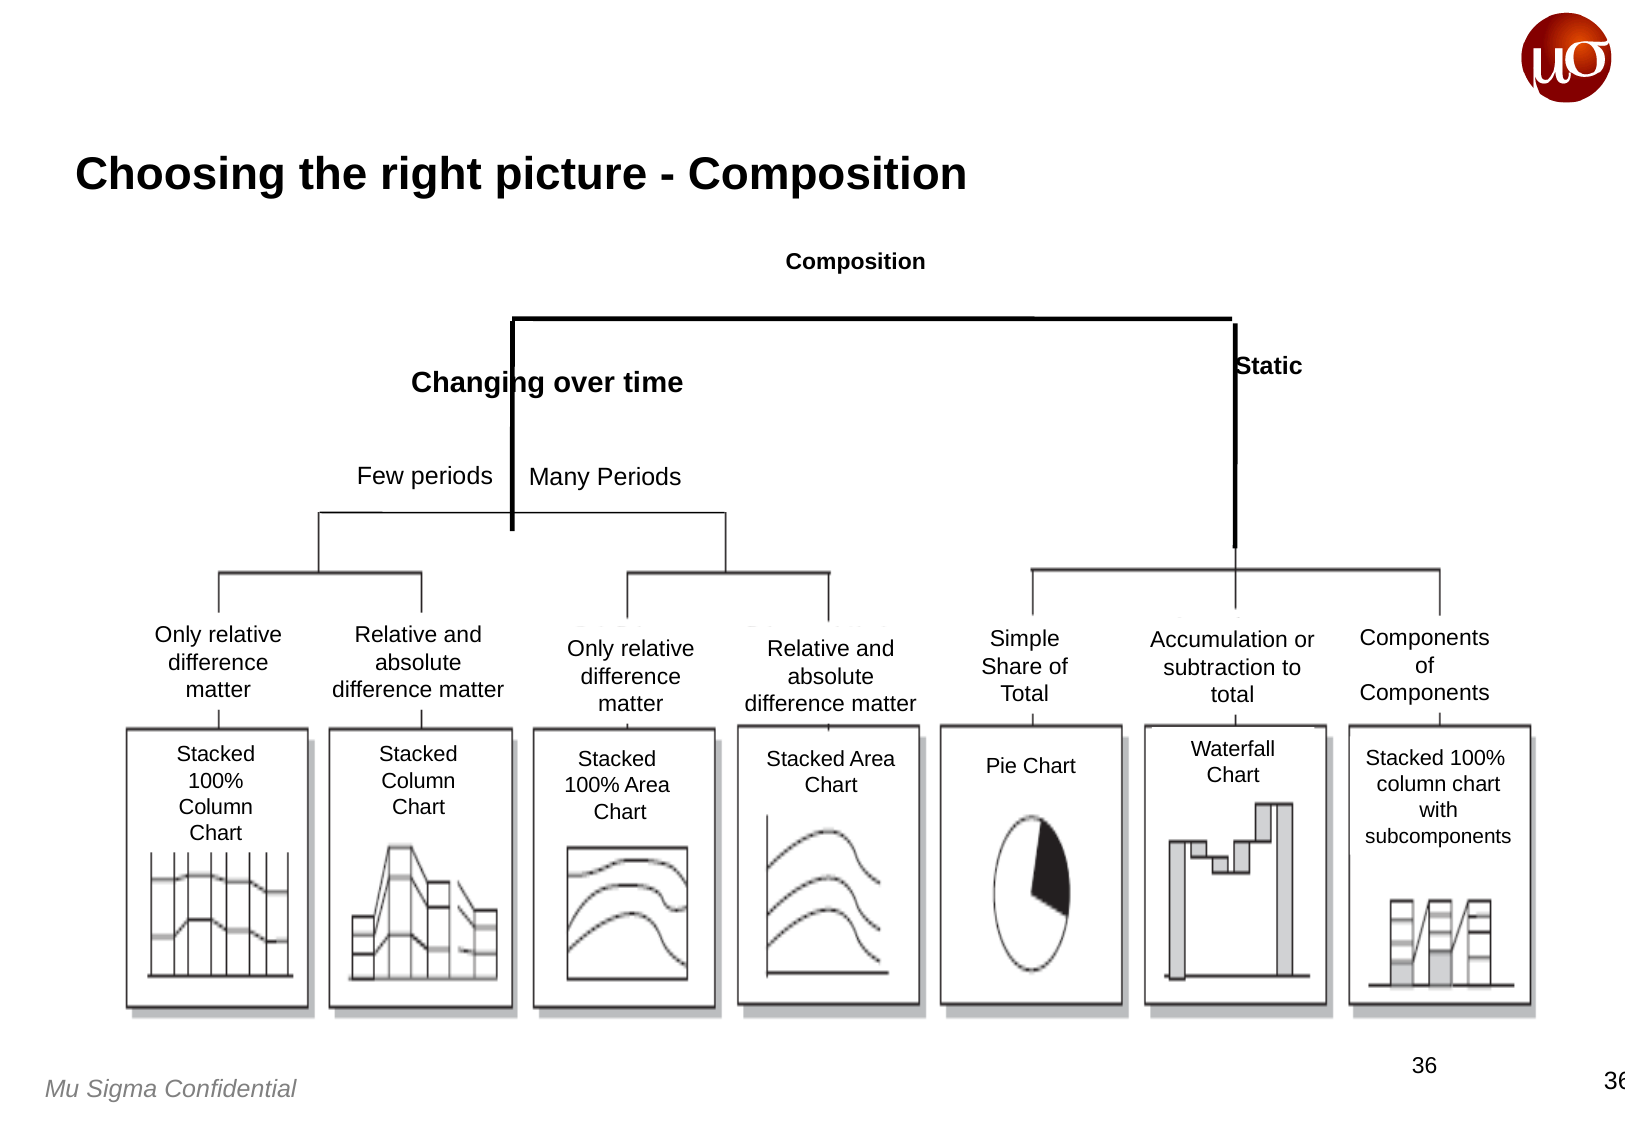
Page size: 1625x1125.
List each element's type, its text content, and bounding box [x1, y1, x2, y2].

title Choosing the right picture - Composition [74, 62, 1550, 201]
picture [1516, 12, 1615, 103]
text_box Many Periods [513, 452, 697, 498]
picture [124, 512, 1538, 1038]
text_box Few periods [342, 451, 509, 497]
text_box Static [1219, 342, 1318, 387]
text_box Changing over time [396, 356, 699, 406]
text_box Composition [770, 239, 941, 282]
slide_number 35 [1362, 1047, 1488, 1103]
